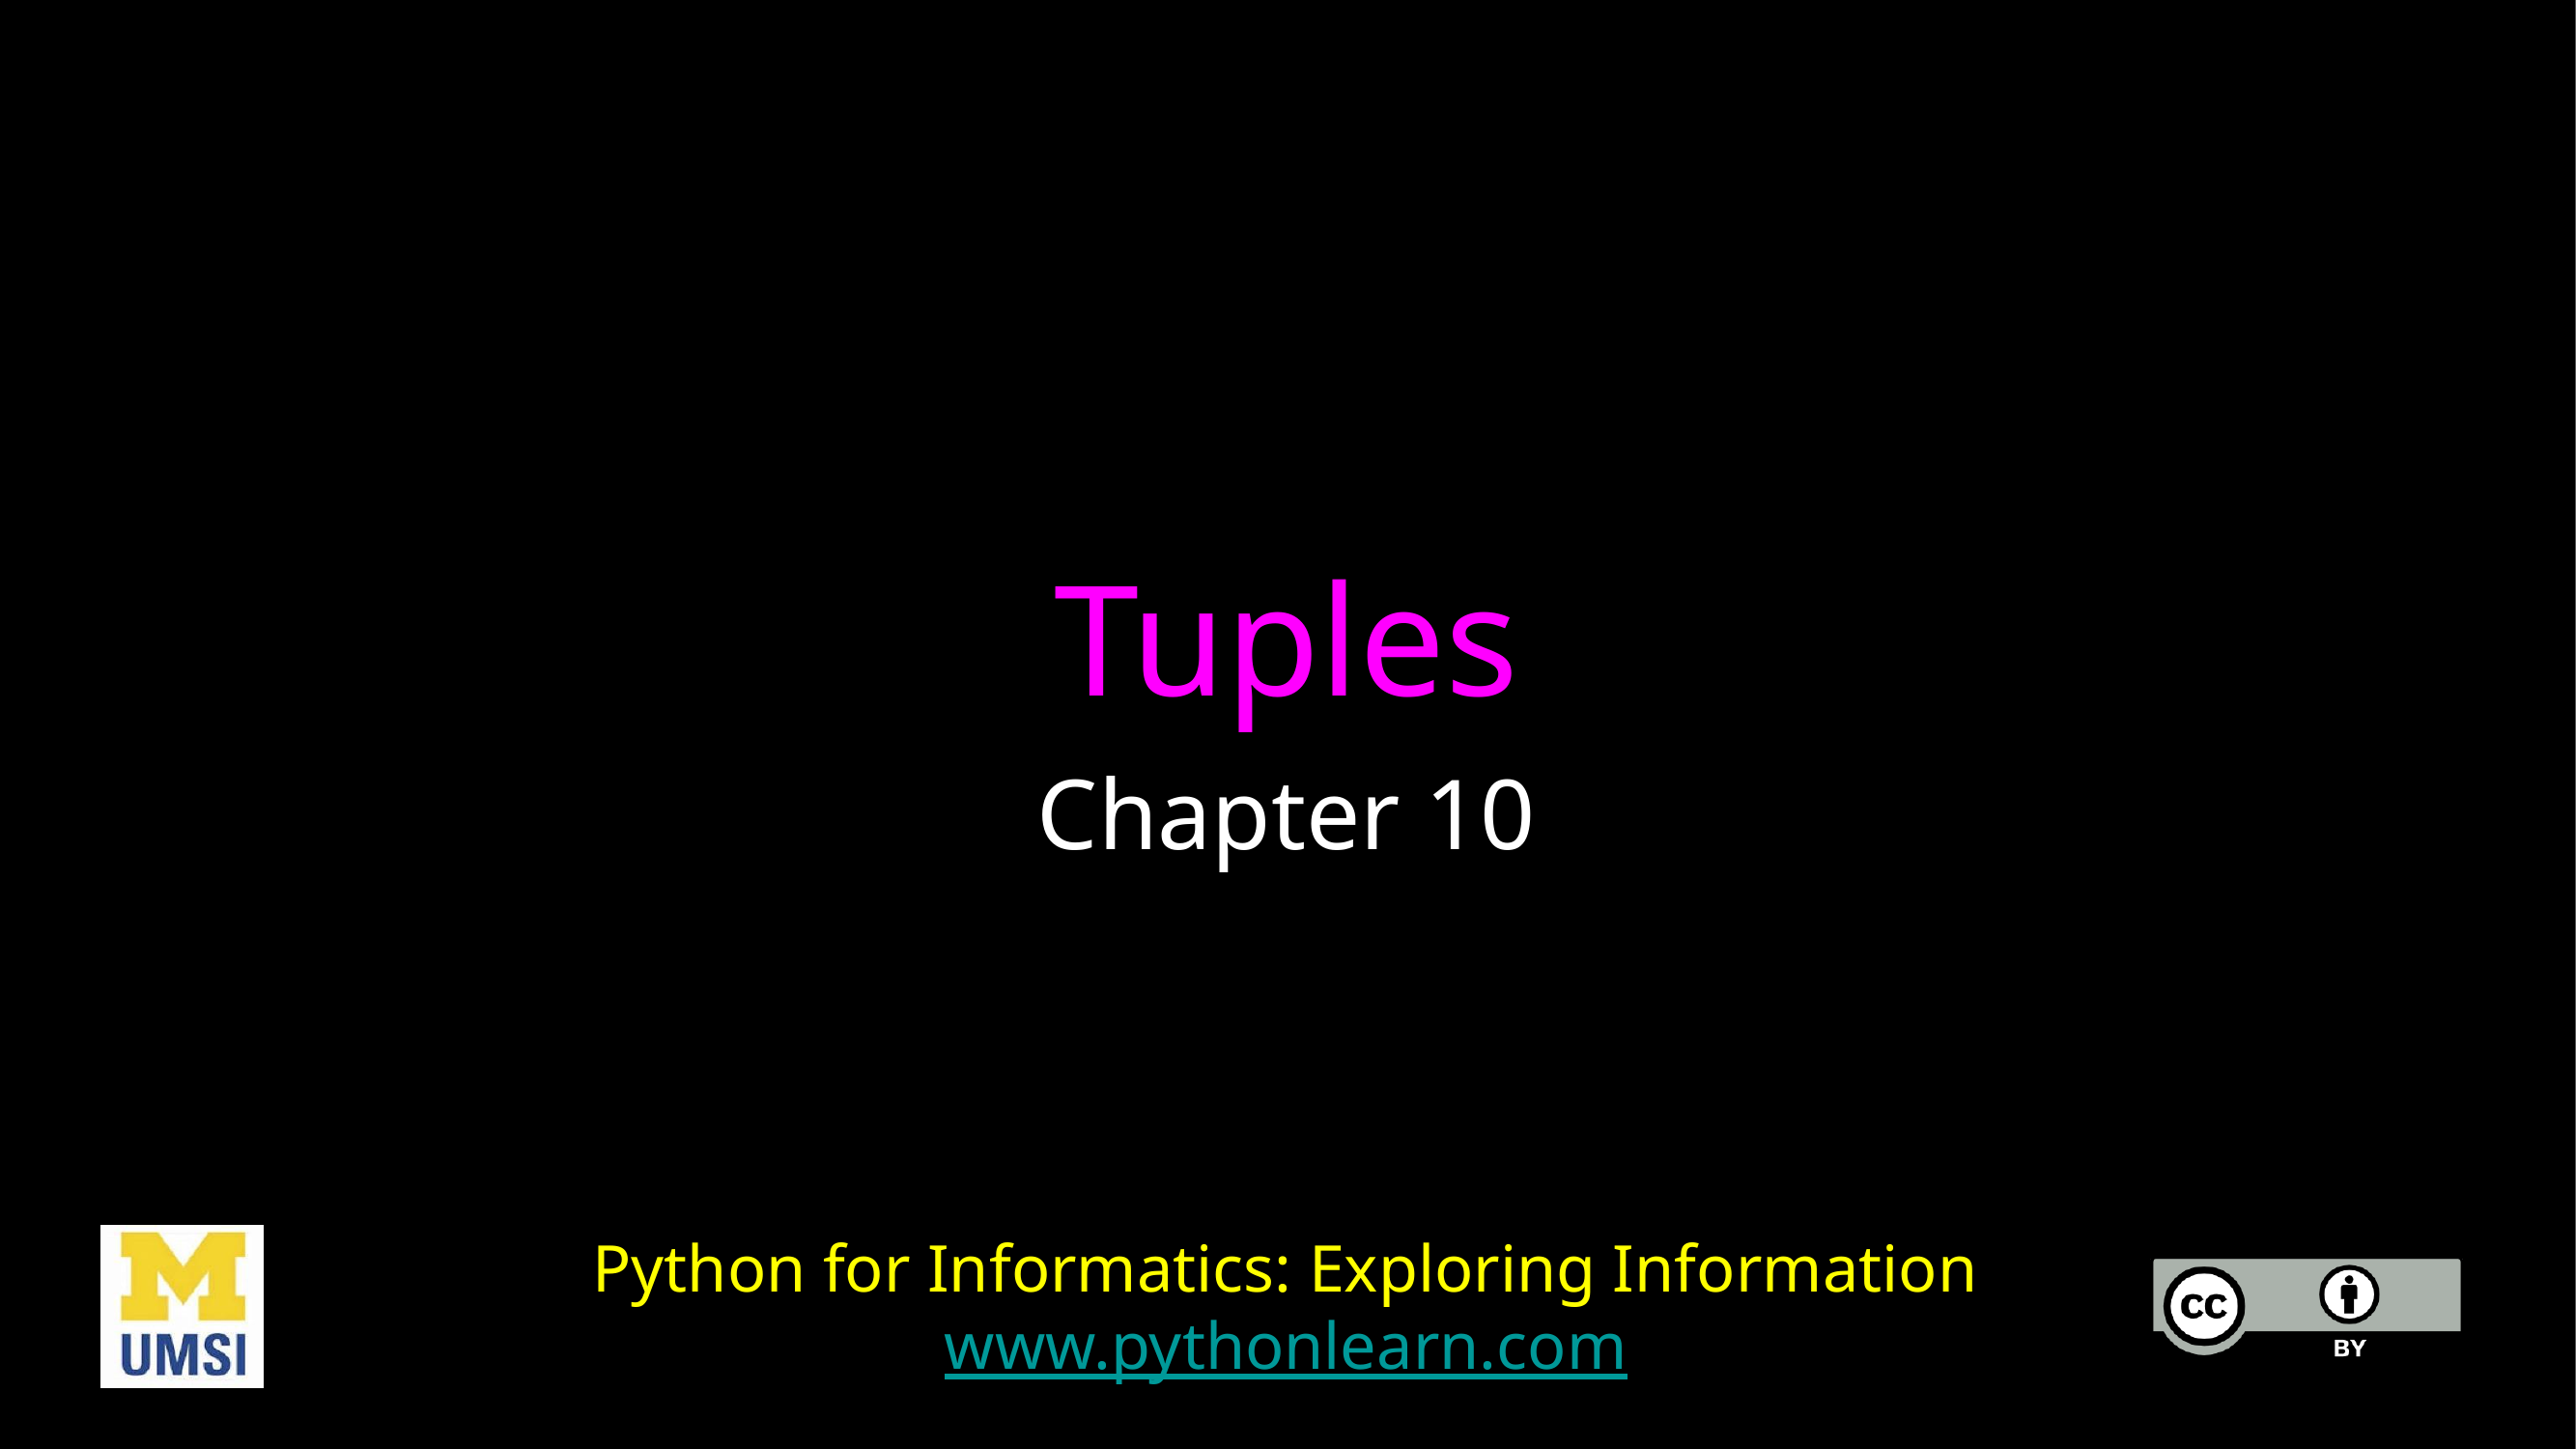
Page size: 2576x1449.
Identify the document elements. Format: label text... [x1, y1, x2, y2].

list Chapter 10 [183, 746, 2391, 993]
text_box Python for Informatics: Exploring Information www.pythonlearn.com [501, 1229, 2071, 1391]
title Tuples [183, 243, 2391, 733]
picture [2150, 1256, 2463, 1363]
picture [99, 1225, 264, 1388]
